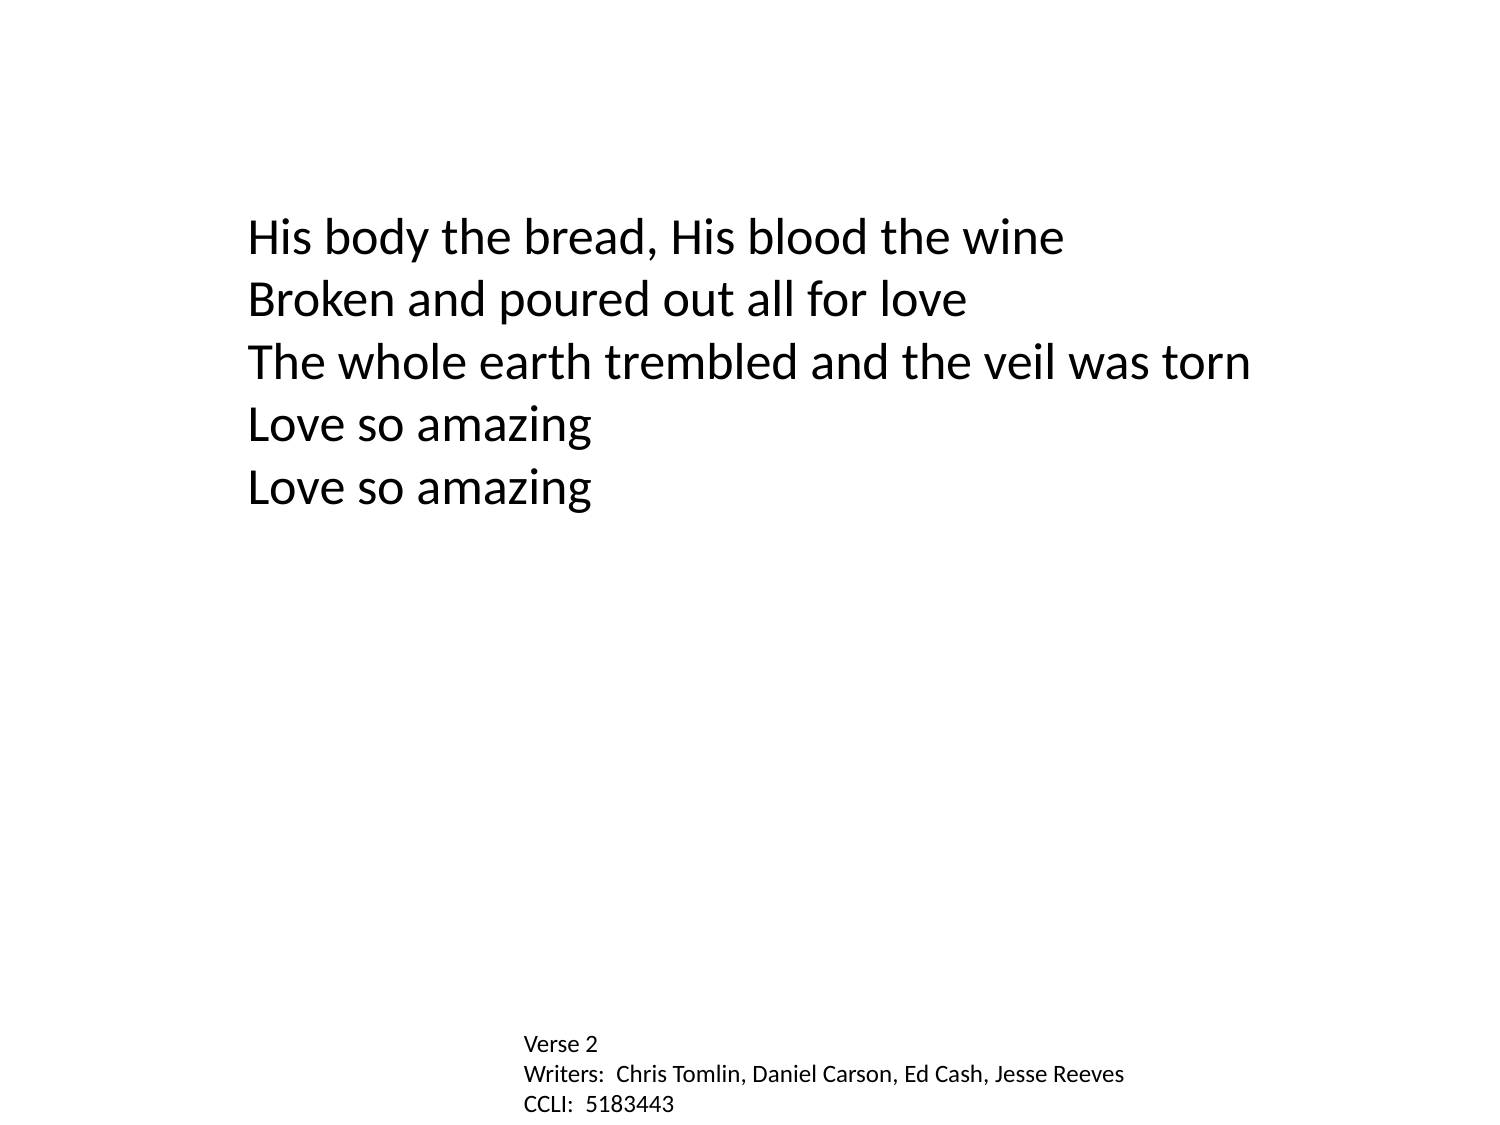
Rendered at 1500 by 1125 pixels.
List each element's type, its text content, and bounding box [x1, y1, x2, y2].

text_box Verse 2 Writers: Chris Tomlin, Daniel Carson, Ed Cash, Jesse Reeves CCLI: 5183443 [509, 975, 1141, 1125]
text_box His body the bread, His blood the wine Broken and poured out all for love The whole earth trembled and the veil was torn Love so amazing Love so amazing [232, 149, 1268, 585]
